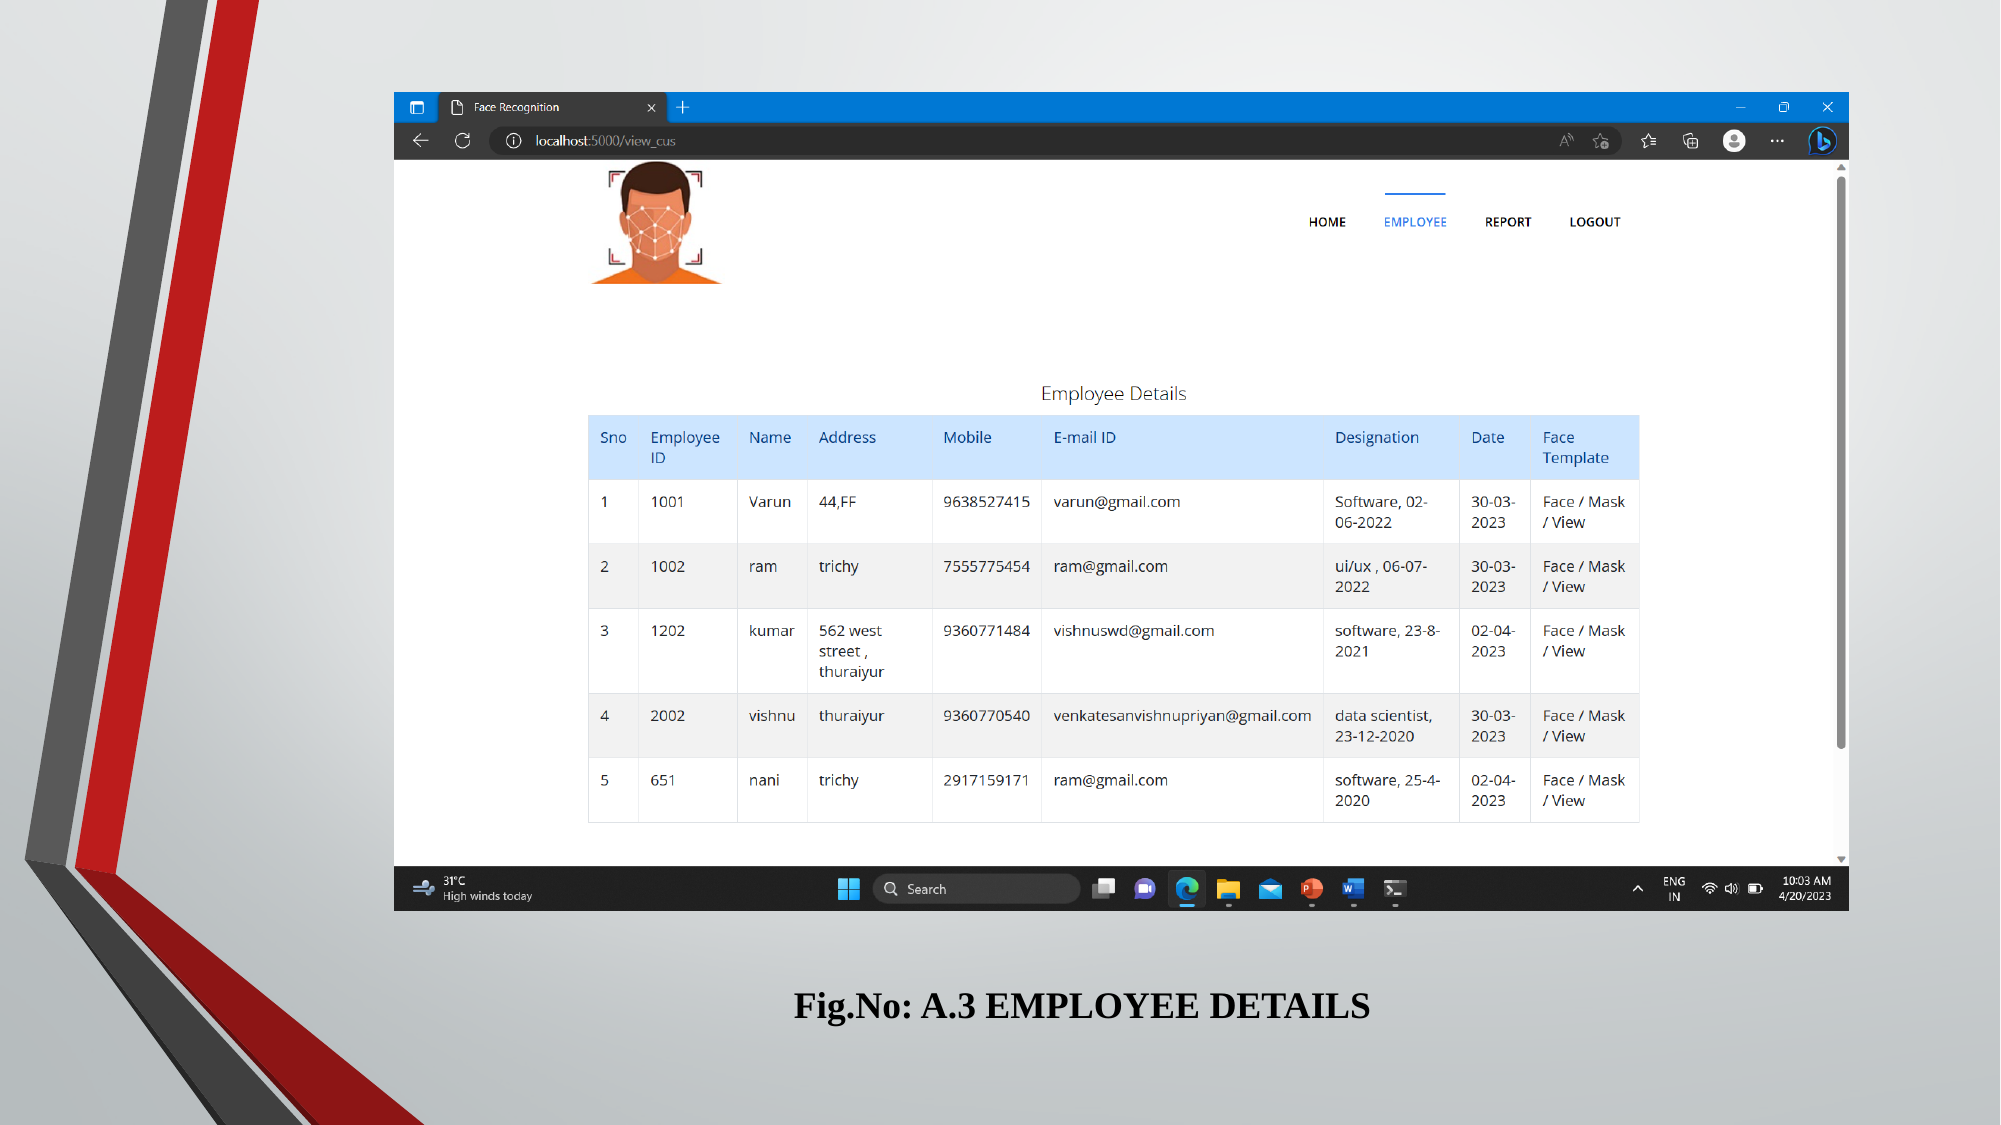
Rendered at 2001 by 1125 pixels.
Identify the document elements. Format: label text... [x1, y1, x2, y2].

text_box Fig.No: A.3 EMPLOYEE DETAILS [778, 970, 1779, 1034]
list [394, 92, 1850, 912]
